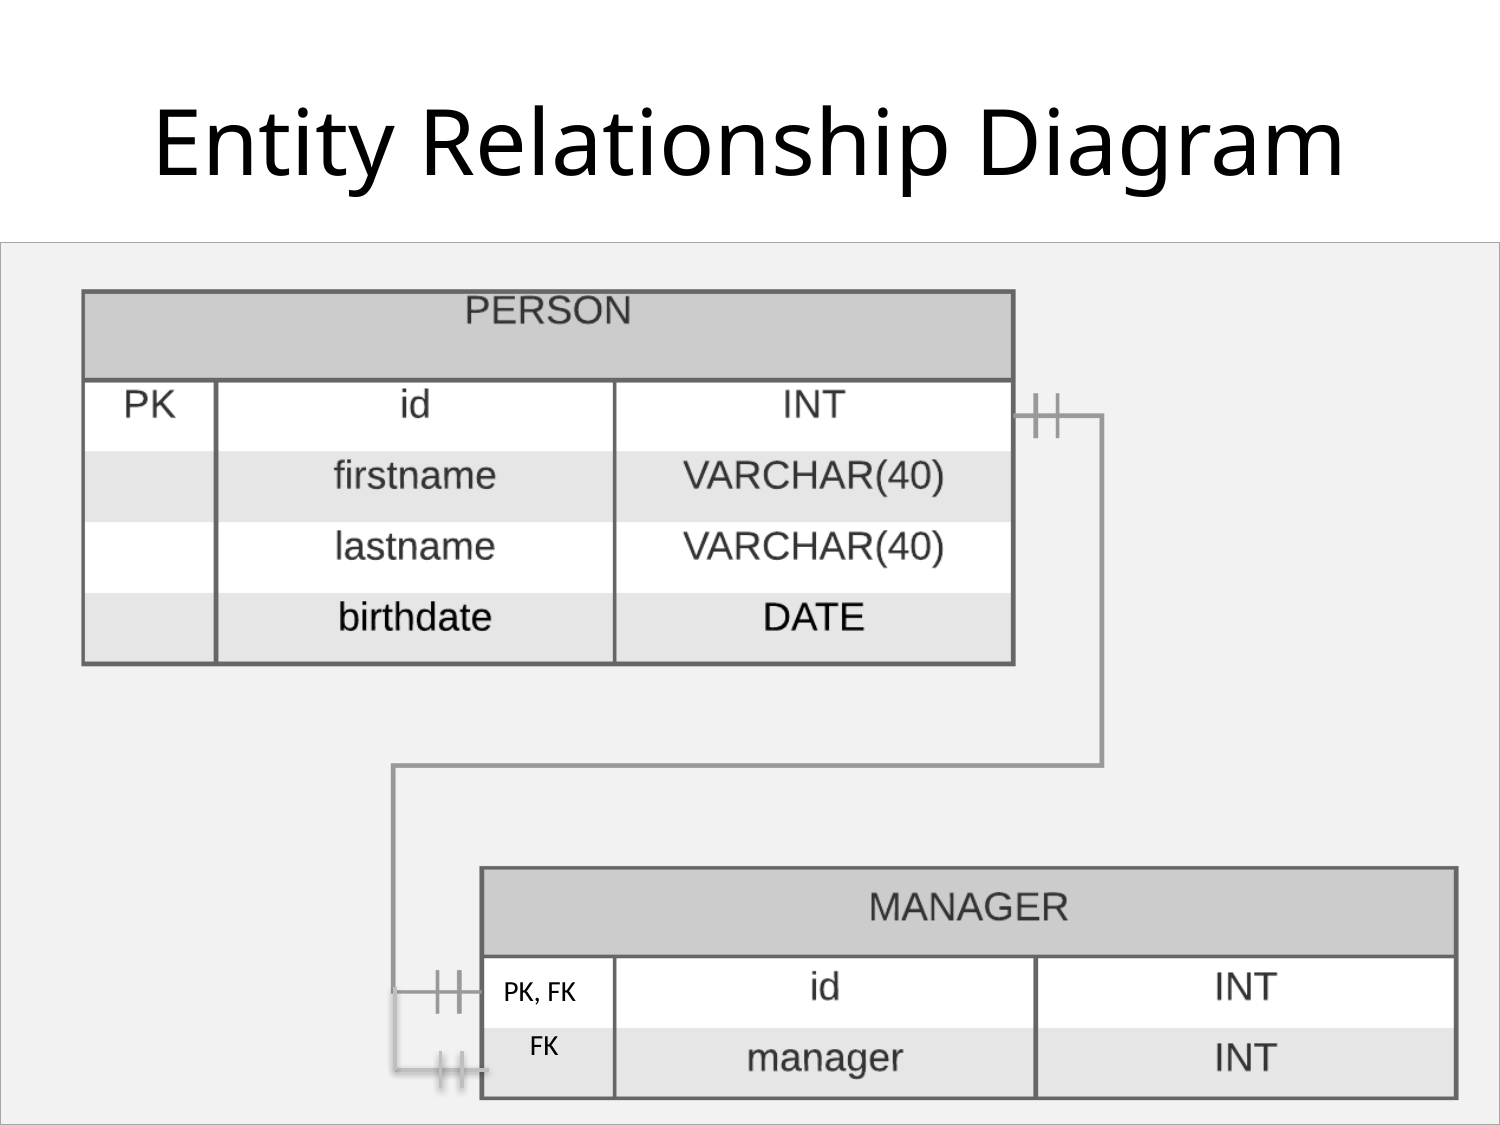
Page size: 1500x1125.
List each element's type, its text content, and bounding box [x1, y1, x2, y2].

picture [0, 242, 1500, 1125]
title Entity Relationship Diagram [75, 45, 1425, 233]
